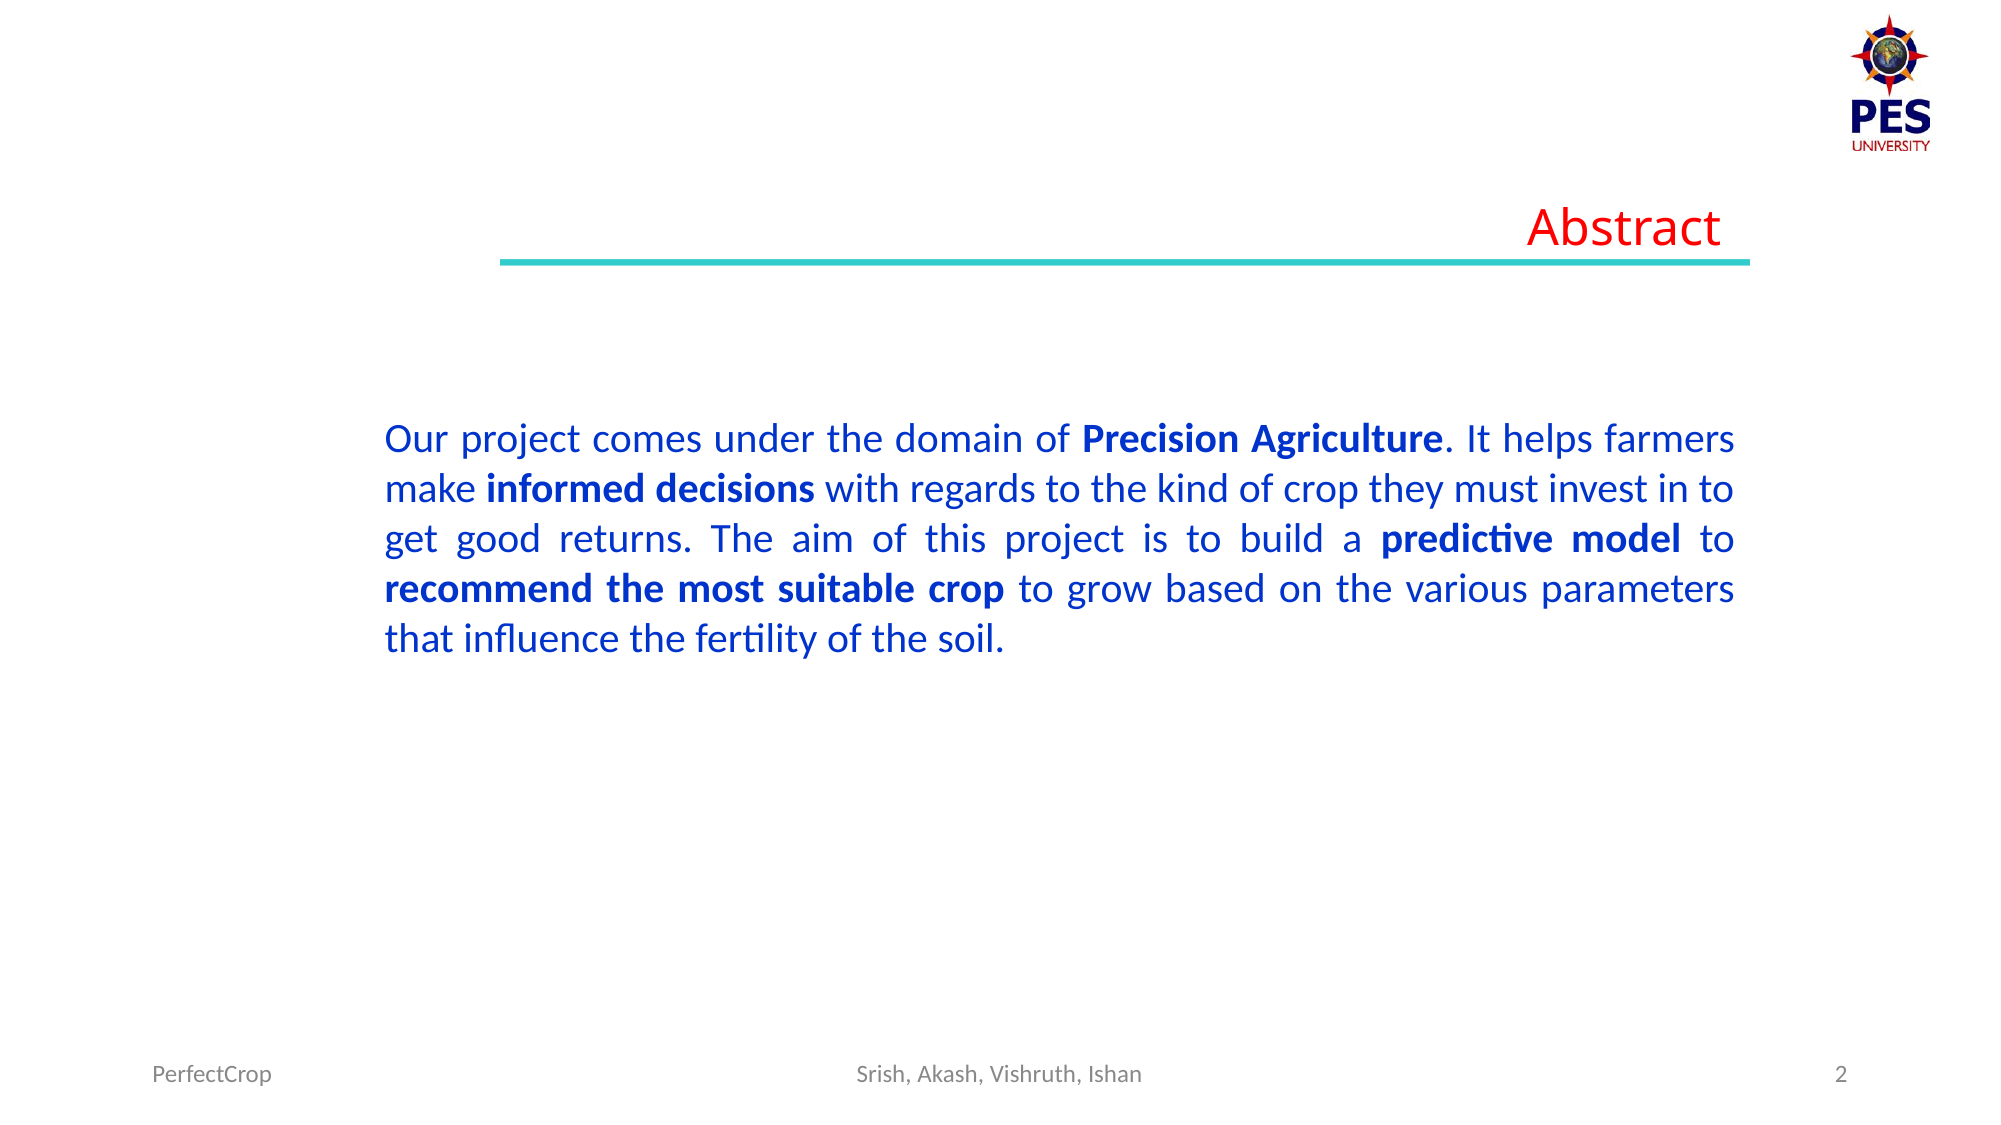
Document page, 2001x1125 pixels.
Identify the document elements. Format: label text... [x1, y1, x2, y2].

text_box Abstract [687, 187, 1750, 264]
picture [1850, 13, 1930, 152]
slide_number ‹#› [1412, 1042, 1863, 1103]
slide_number PerfectCrop [137, 1042, 588, 1103]
text_box Our project comes under the domain of Precision Agriculture. It helps farmers make informed decisions with regards to the kind of crop they must invest in to get good returns. The aim of this project is to build a predictive model to recommend the most suitable crop to grow based on the various parameters that influence the fertility of the soil. [294, 395, 1750, 676]
footer Srish, Akash, Vishruth, Ishan [662, 1042, 1338, 1103]
text_box [500, 259, 1750, 266]
